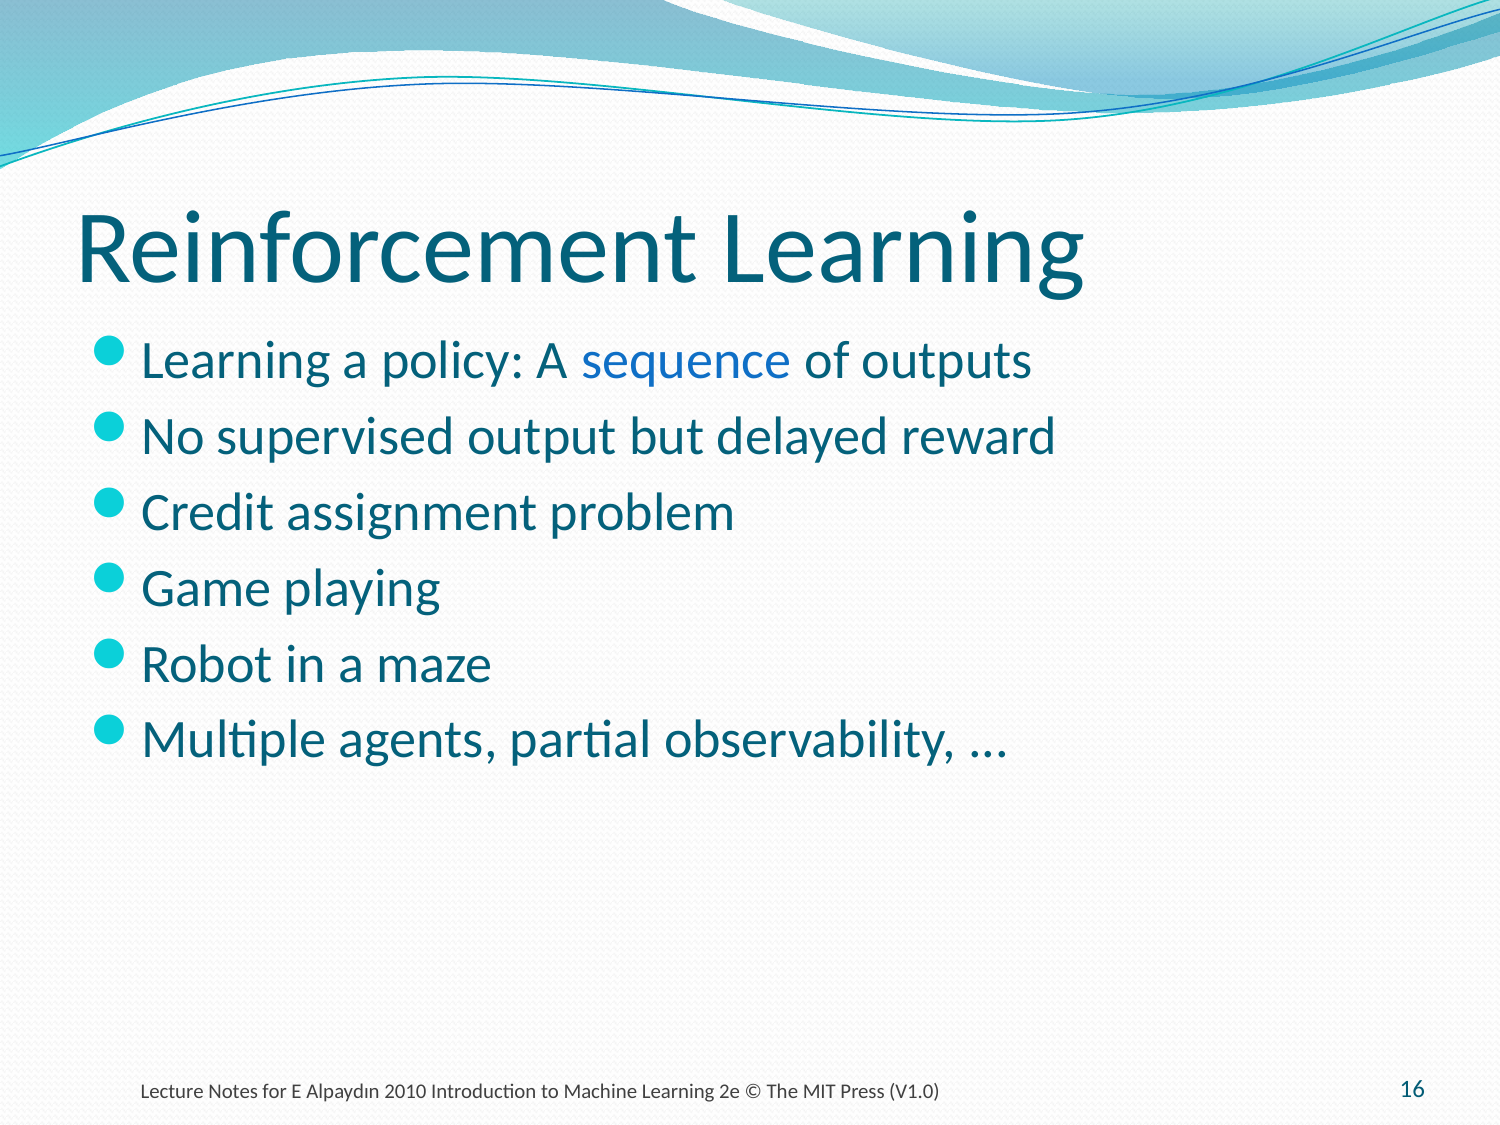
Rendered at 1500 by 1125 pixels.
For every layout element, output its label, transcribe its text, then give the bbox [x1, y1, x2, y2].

slide_number 16 [1371, 1042, 1425, 1103]
list Learning a policy: A sequence of outputs No supervised output but delayed reward Credit assignment problem Game playing Robot in a maze Multiple agents, partial observability, ... [75, 317, 1425, 1038]
footer Lecture Notes for E Alpaydın 2010 Introduction to Machine Learning 2e © The MIT Press (V1.0) [140, 1054, 1219, 1103]
title Reinforcement Learning [75, 115, 1425, 303]
